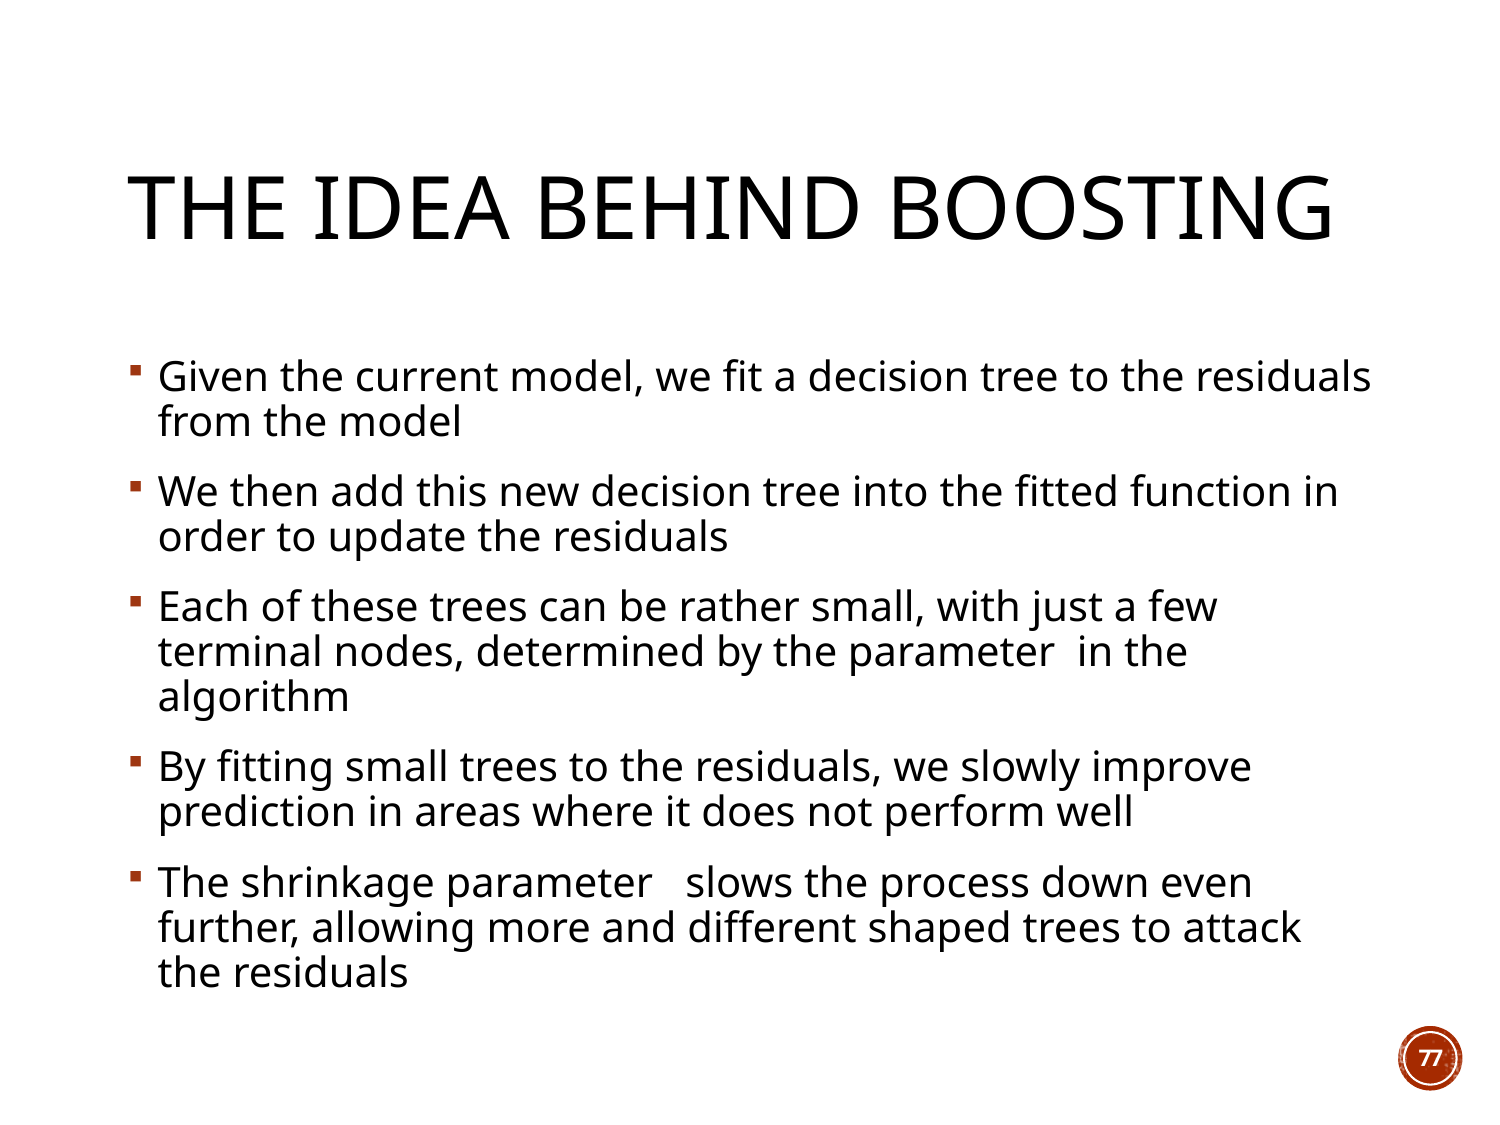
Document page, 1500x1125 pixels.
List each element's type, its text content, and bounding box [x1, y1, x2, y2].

slide_number 77 [1391, 1028, 1471, 1089]
title The idea behind Boosting [112, 79, 1388, 344]
